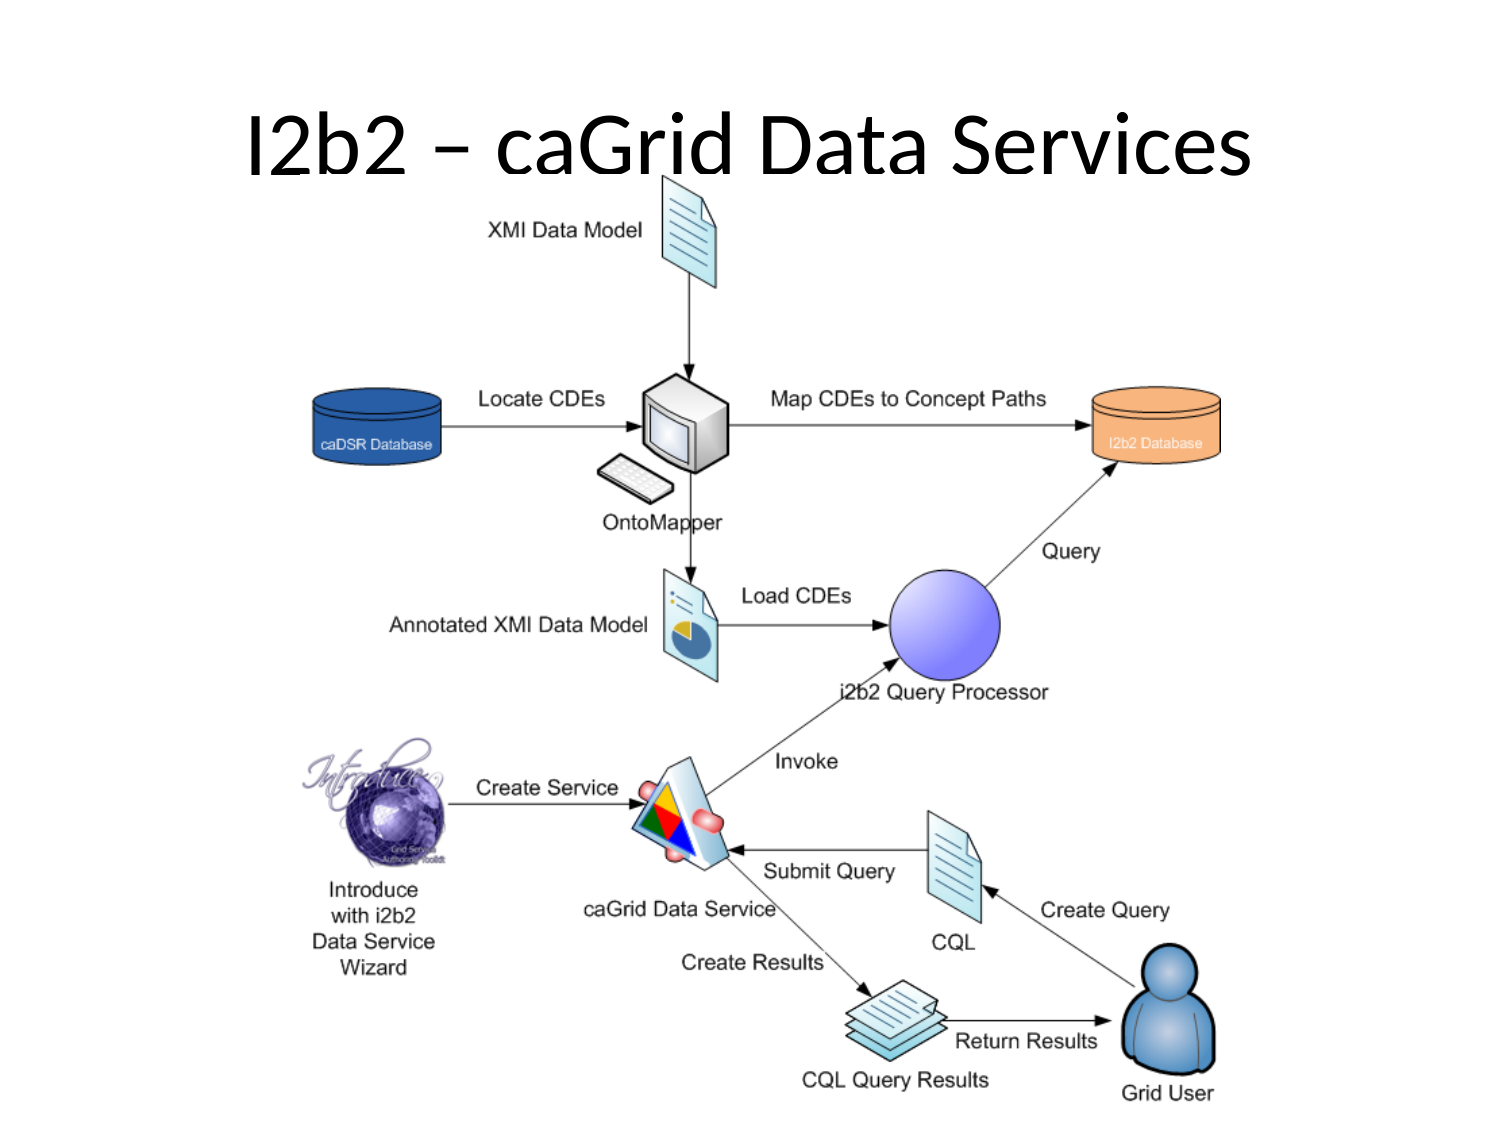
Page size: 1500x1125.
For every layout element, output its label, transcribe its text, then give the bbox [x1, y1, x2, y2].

title I2b2 – caGrid Data Services [75, 45, 1425, 233]
picture [299, 174, 1221, 1108]
